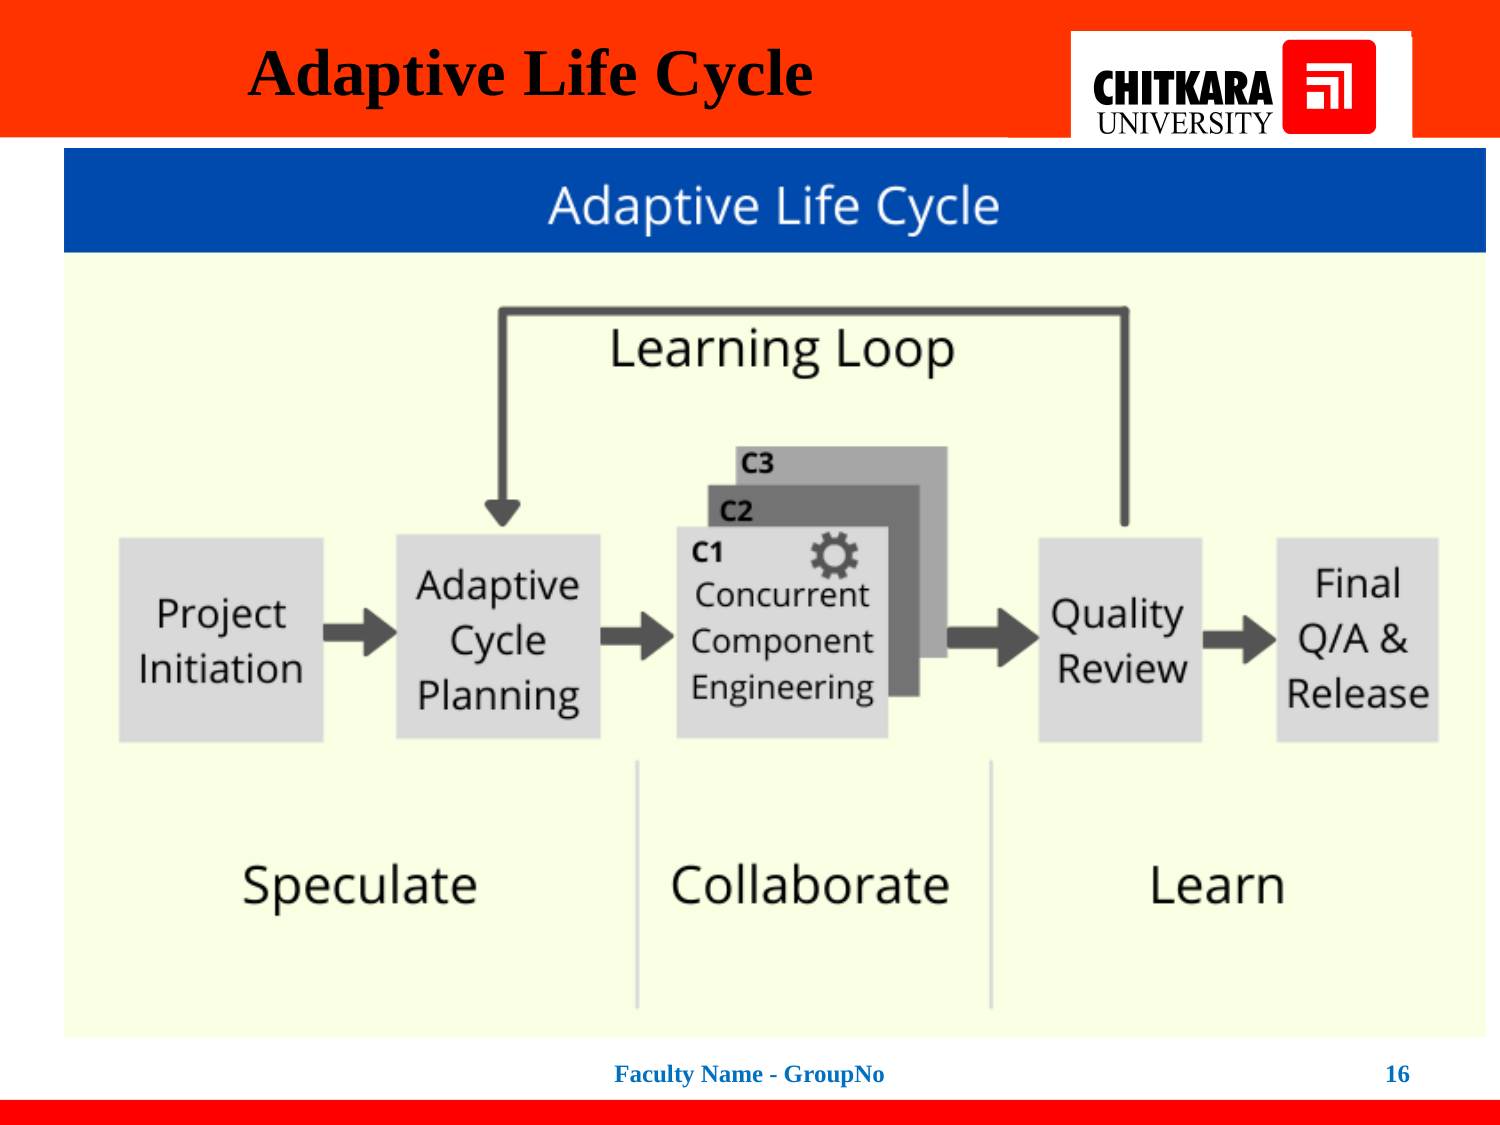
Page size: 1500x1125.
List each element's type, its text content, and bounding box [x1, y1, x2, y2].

title Adaptive Life Cycle [0, 0, 1063, 138]
picture [1074, 37, 1391, 138]
slide_number 16 [1074, 1045, 1425, 1103]
footer Faculty Name - GroupNo [512, 1045, 988, 1103]
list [64, 148, 1486, 1037]
